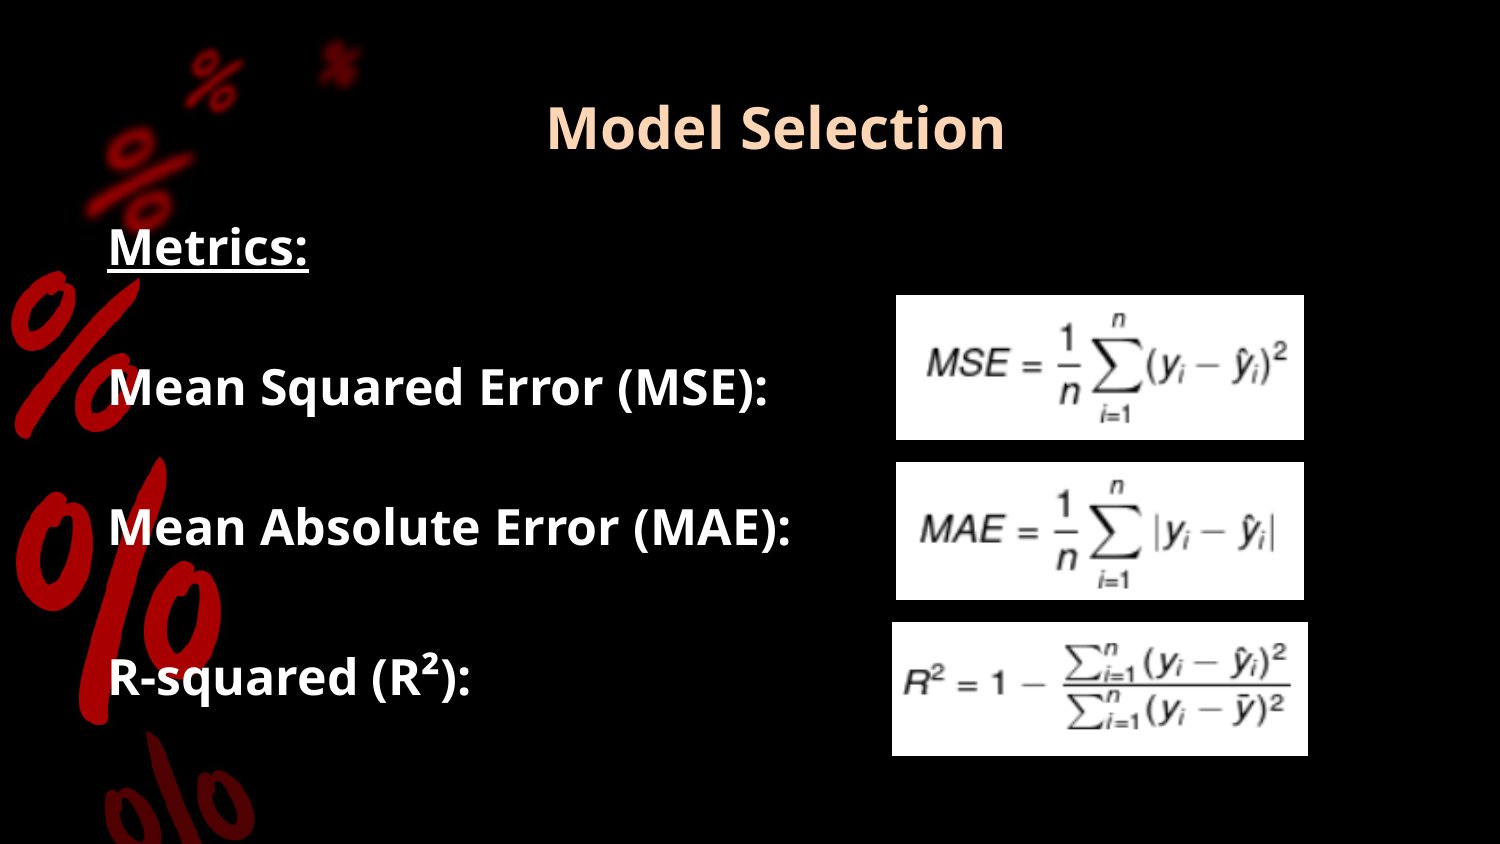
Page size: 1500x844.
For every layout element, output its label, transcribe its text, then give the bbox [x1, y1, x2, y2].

picture [0, 0, 1500, 844]
title Model Selection [128, 66, 1424, 186]
list Metrics: Mean Squared Error (MSE): Mean Absolute Error (MAE): R-squared (R²): [92, 208, 1427, 770]
